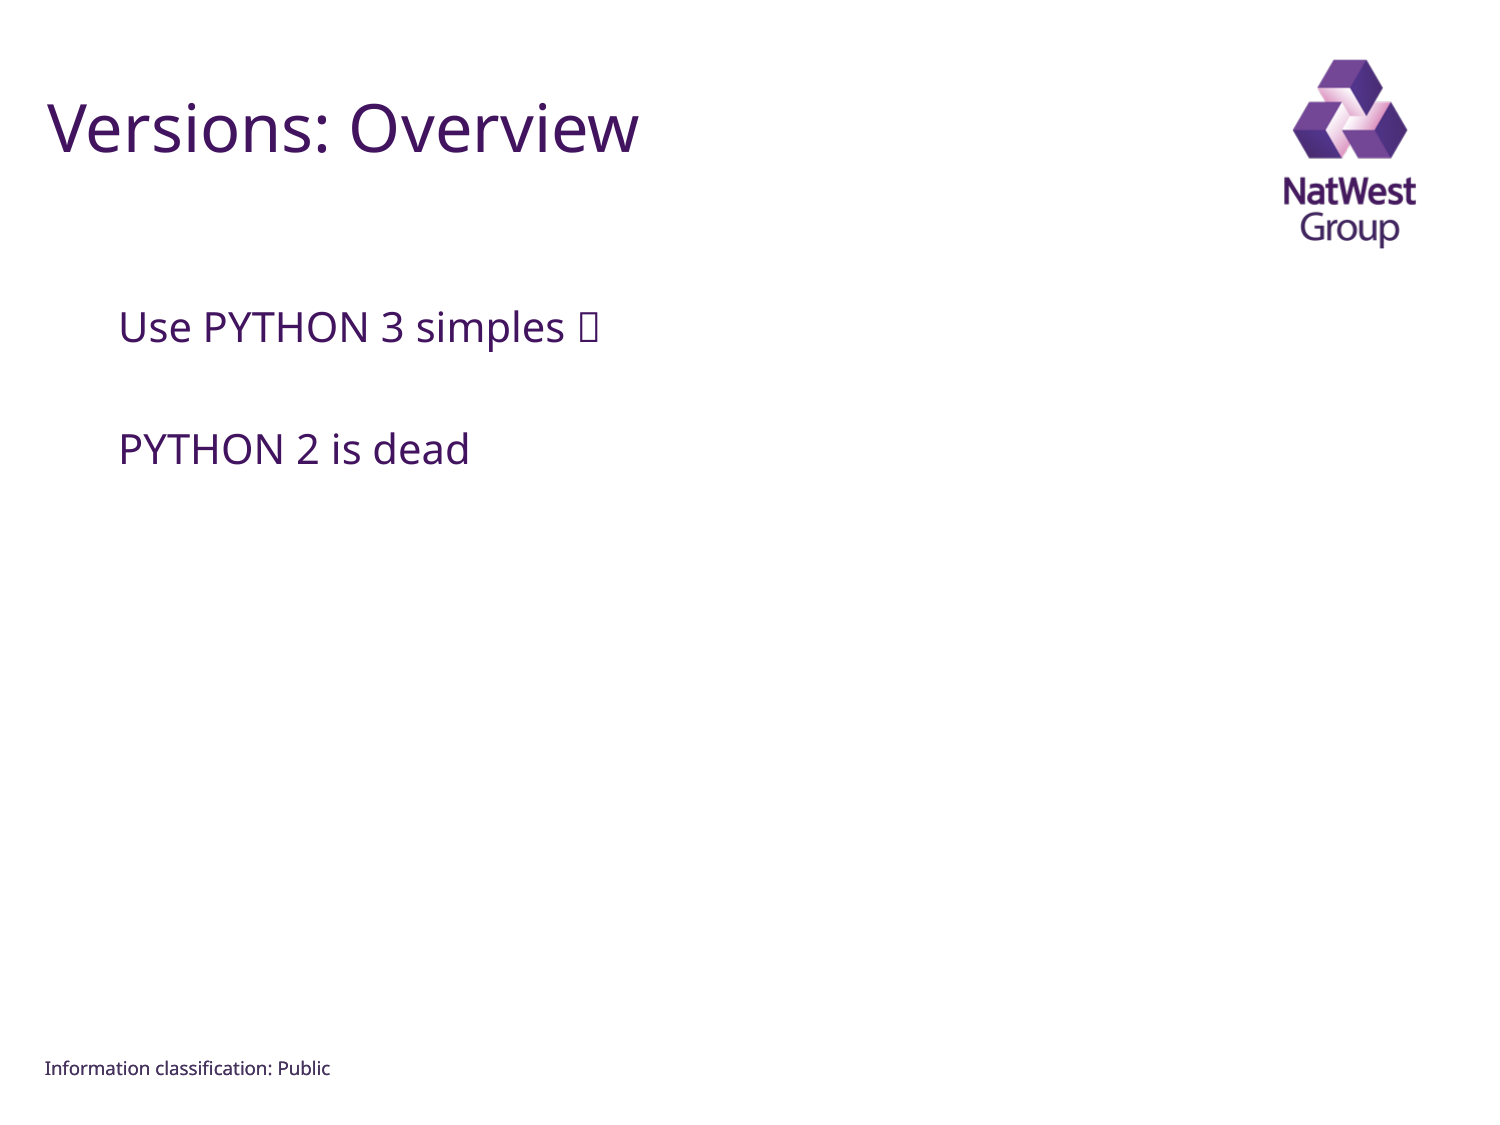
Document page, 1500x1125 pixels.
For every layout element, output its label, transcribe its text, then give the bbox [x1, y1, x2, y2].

picture [1256, 32, 1444, 249]
title Versions: Overview [32, 22, 1326, 240]
list Use PYTHON 3 simples  PYTHON 2 is dead [103, 299, 957, 1014]
text_box Information classiﬁcation: Public [30, 1049, 345, 1087]
